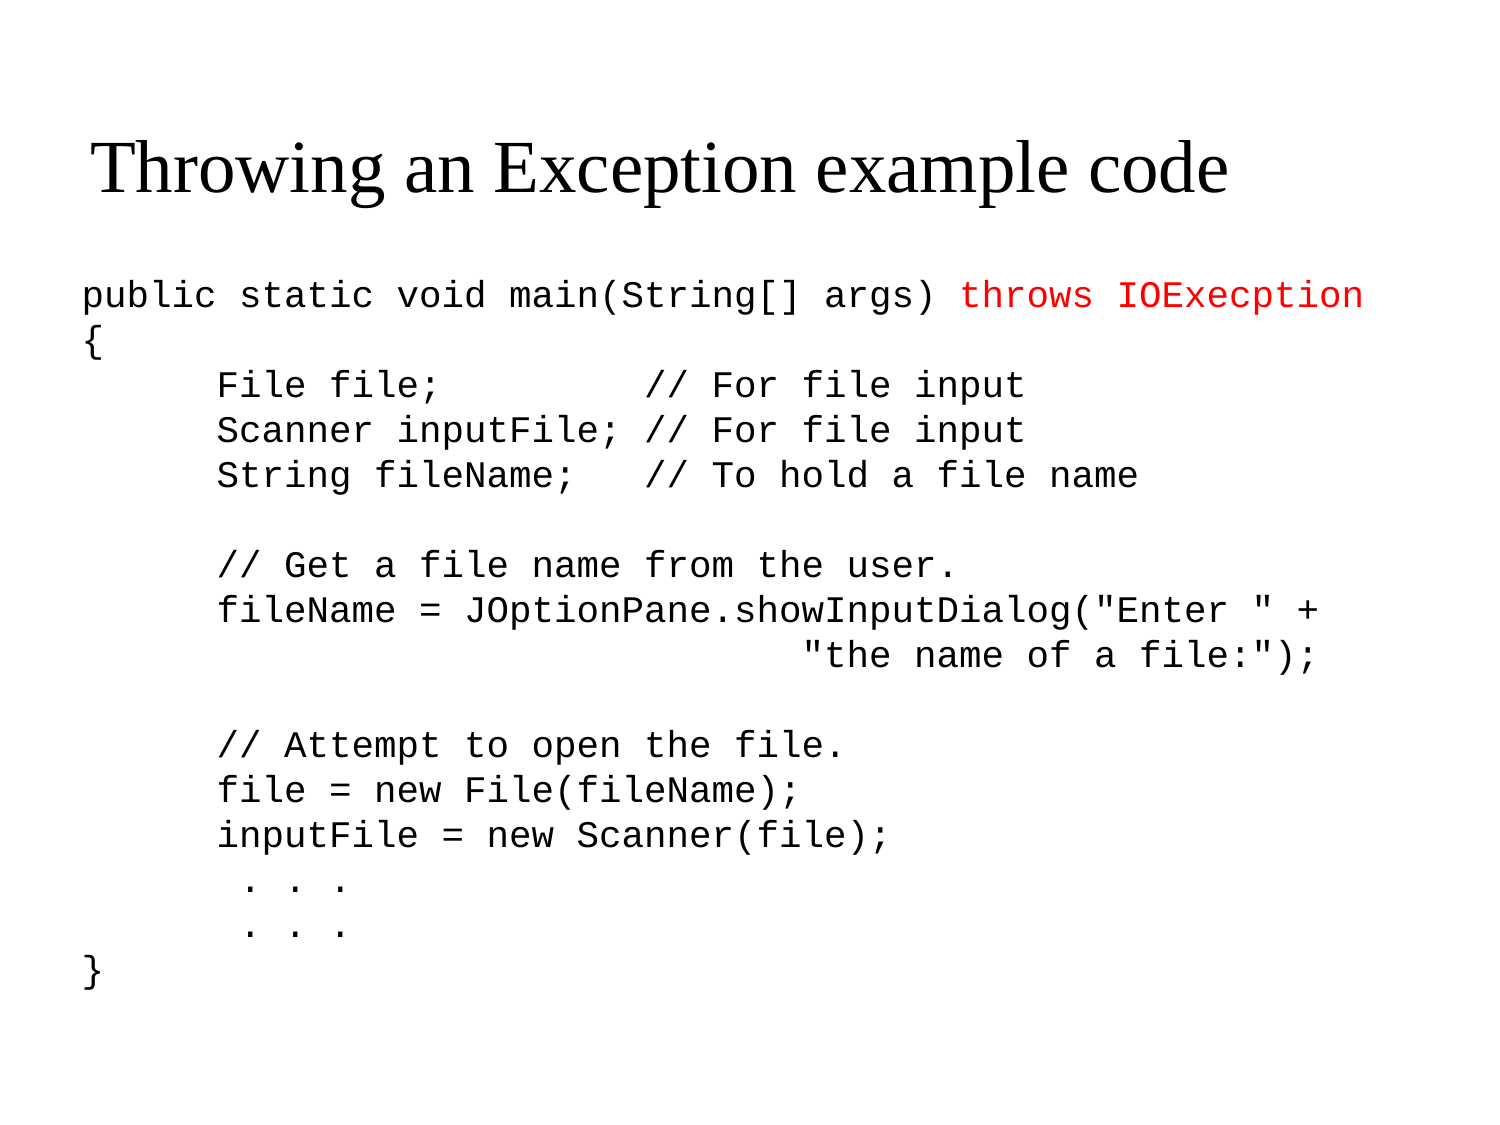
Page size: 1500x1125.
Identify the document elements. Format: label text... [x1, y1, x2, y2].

title Throwing an Exception example code [74, 35, 1426, 216]
list public static void main(String[] args) throws IOExecption { File file; // For file input Scanner inputFile; // For file input String fileName; // To hold a file name // Get a file name from the user. fileName = JOptionPane.showInputDialog("Enter " + "the name of a file:"); // Attempt to open the file. file = new File(fileName); inputFile = new Scanner(file); . . . . . . } [49, 262, 1411, 1013]
